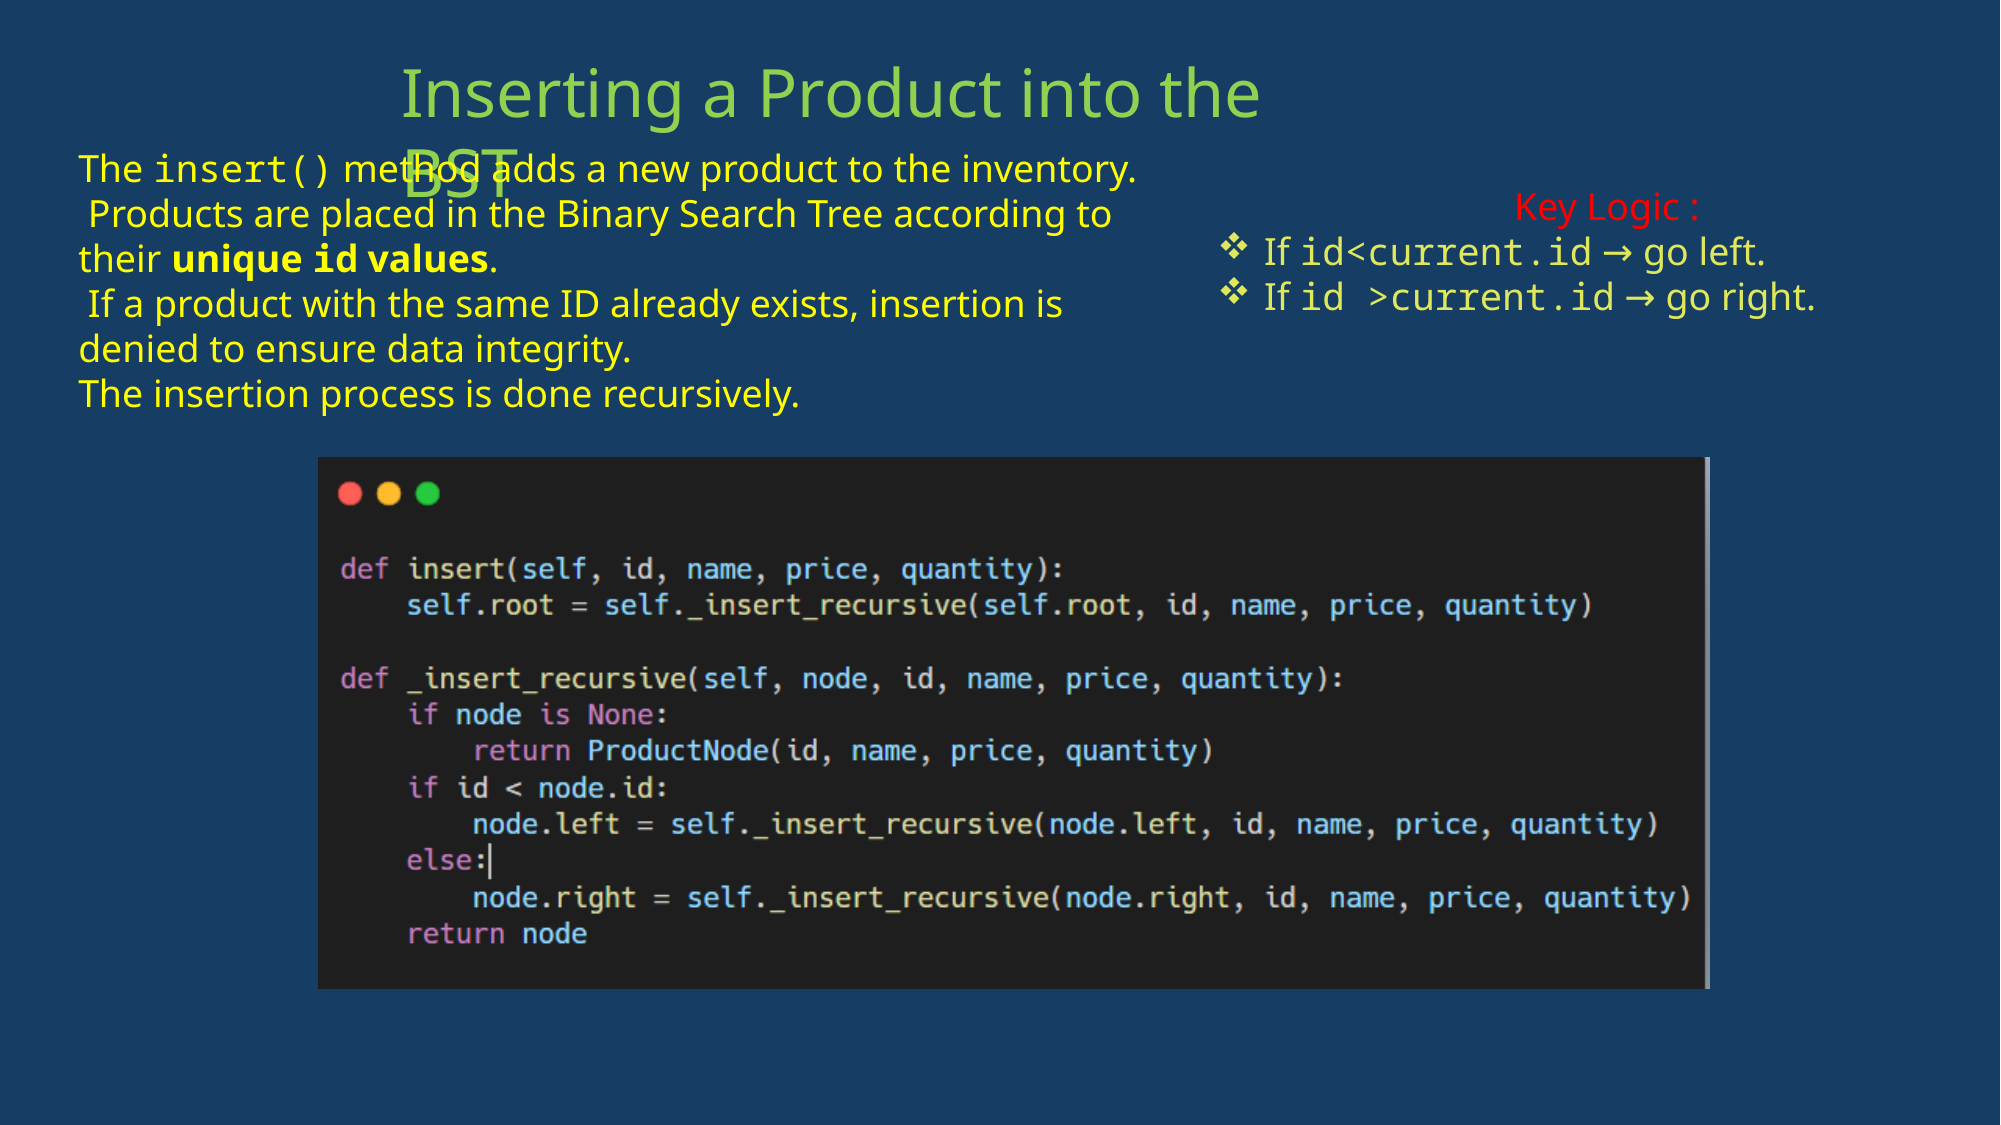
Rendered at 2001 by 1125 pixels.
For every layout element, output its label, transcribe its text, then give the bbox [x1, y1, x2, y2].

text_box The insert() method adds a new product to the inventory. Products are placed in the Binary Search Tree according to their unique id values. If a product with the same ID already exists, insertion is denied to ensure data integrity. The insertion process is done recursively. [63, 137, 1202, 513]
text_box Inserting a Product into the BST [385, 43, 1354, 175]
picture [318, 456, 1710, 989]
text_box Key Logic : If id<current.id → go left. If id >current.id → go right. [1202, 175, 2000, 326]
